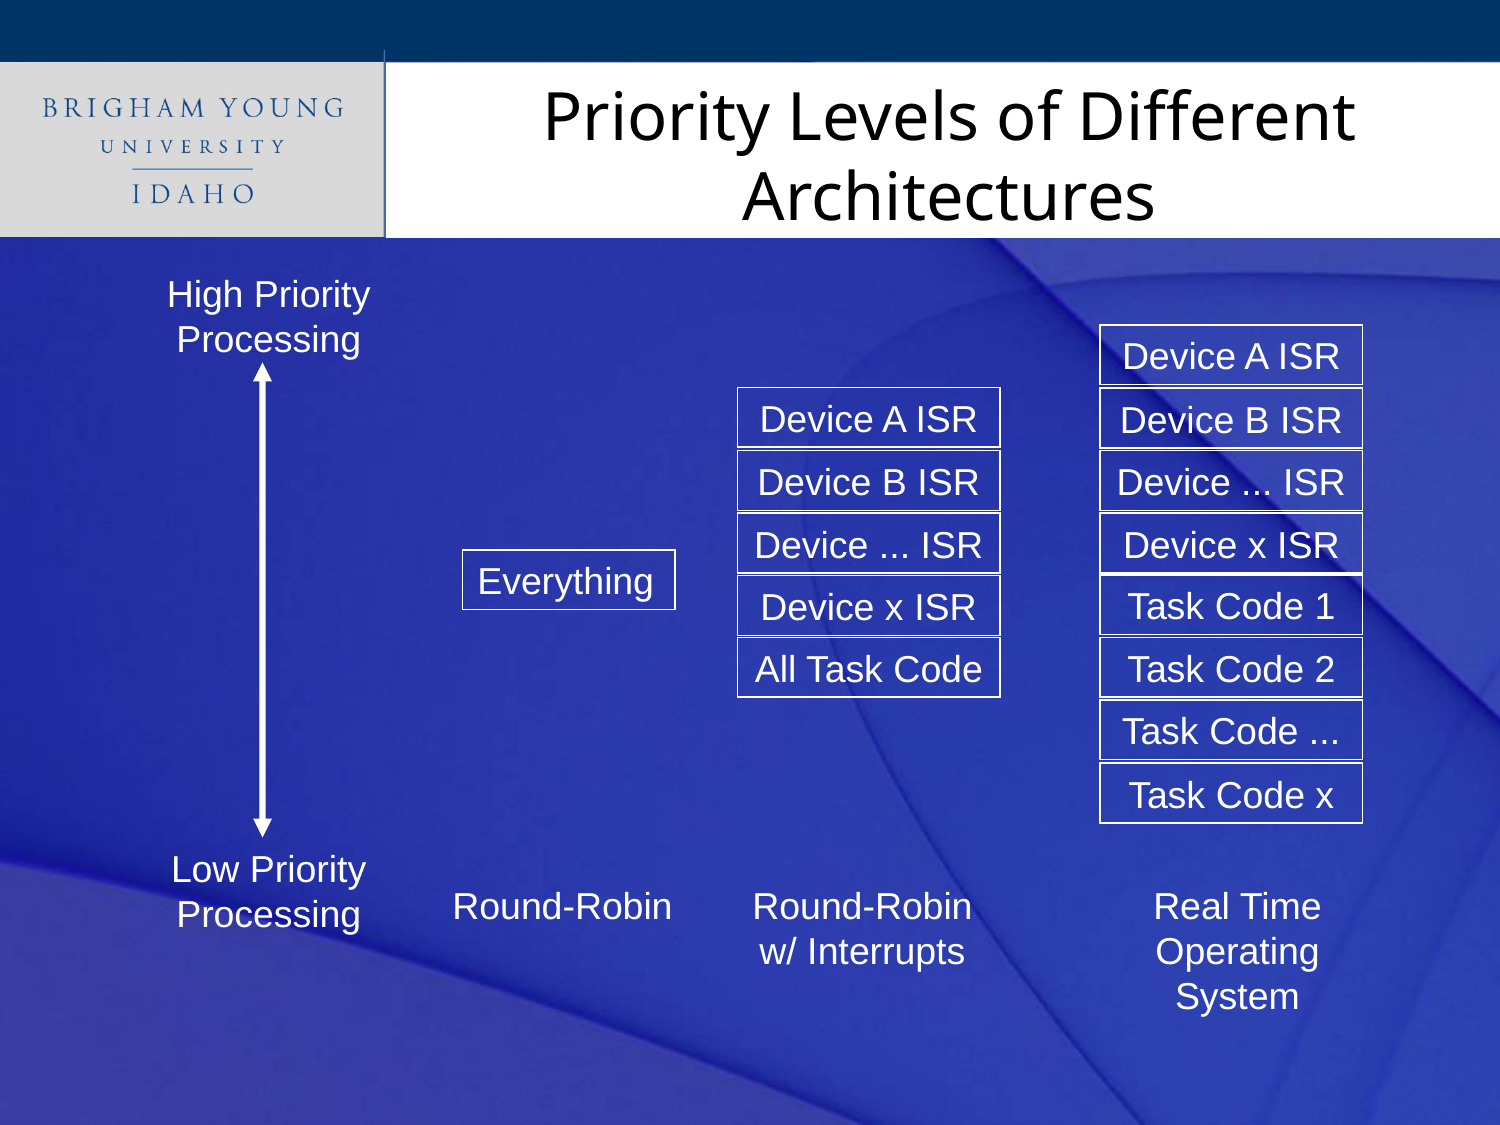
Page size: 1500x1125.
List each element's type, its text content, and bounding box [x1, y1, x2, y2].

text_box [256, 368, 269, 837]
text_box Device ... ISR [737, 513, 1000, 573]
text_box Device x ISR [1100, 513, 1363, 573]
text_box Device A ISR [737, 387, 1000, 448]
text_box Low Priority Processing [124, 837, 413, 943]
text_box Real Time Operating System [1100, 874, 1375, 1025]
text_box Task Code 1 [1100, 574, 1363, 635]
text_box Device A ISR [1100, 324, 1363, 385]
title Priority Levels of Different Architectures [399, 74, 1500, 233]
text_box Device x ISR [737, 575, 1000, 636]
text_box Task Code ... [1100, 699, 1363, 760]
text_box Device B ISR [1100, 388, 1363, 448]
picture [0, 62, 1500, 1125]
text_box Task Code x [1100, 763, 1363, 823]
text_box Task Code 2 [1100, 637, 1363, 698]
text_box High Priority Processing [124, 262, 413, 368]
text_box Round-Robin w/ Interrupts [725, 874, 1000, 980]
text_box Round-Robin [425, 874, 700, 935]
text_box Device B ISR [737, 450, 1000, 511]
text_box All Task Code [737, 637, 1000, 698]
text_box Device ... ISR [1100, 450, 1363, 511]
text_box Everything [462, 549, 675, 610]
